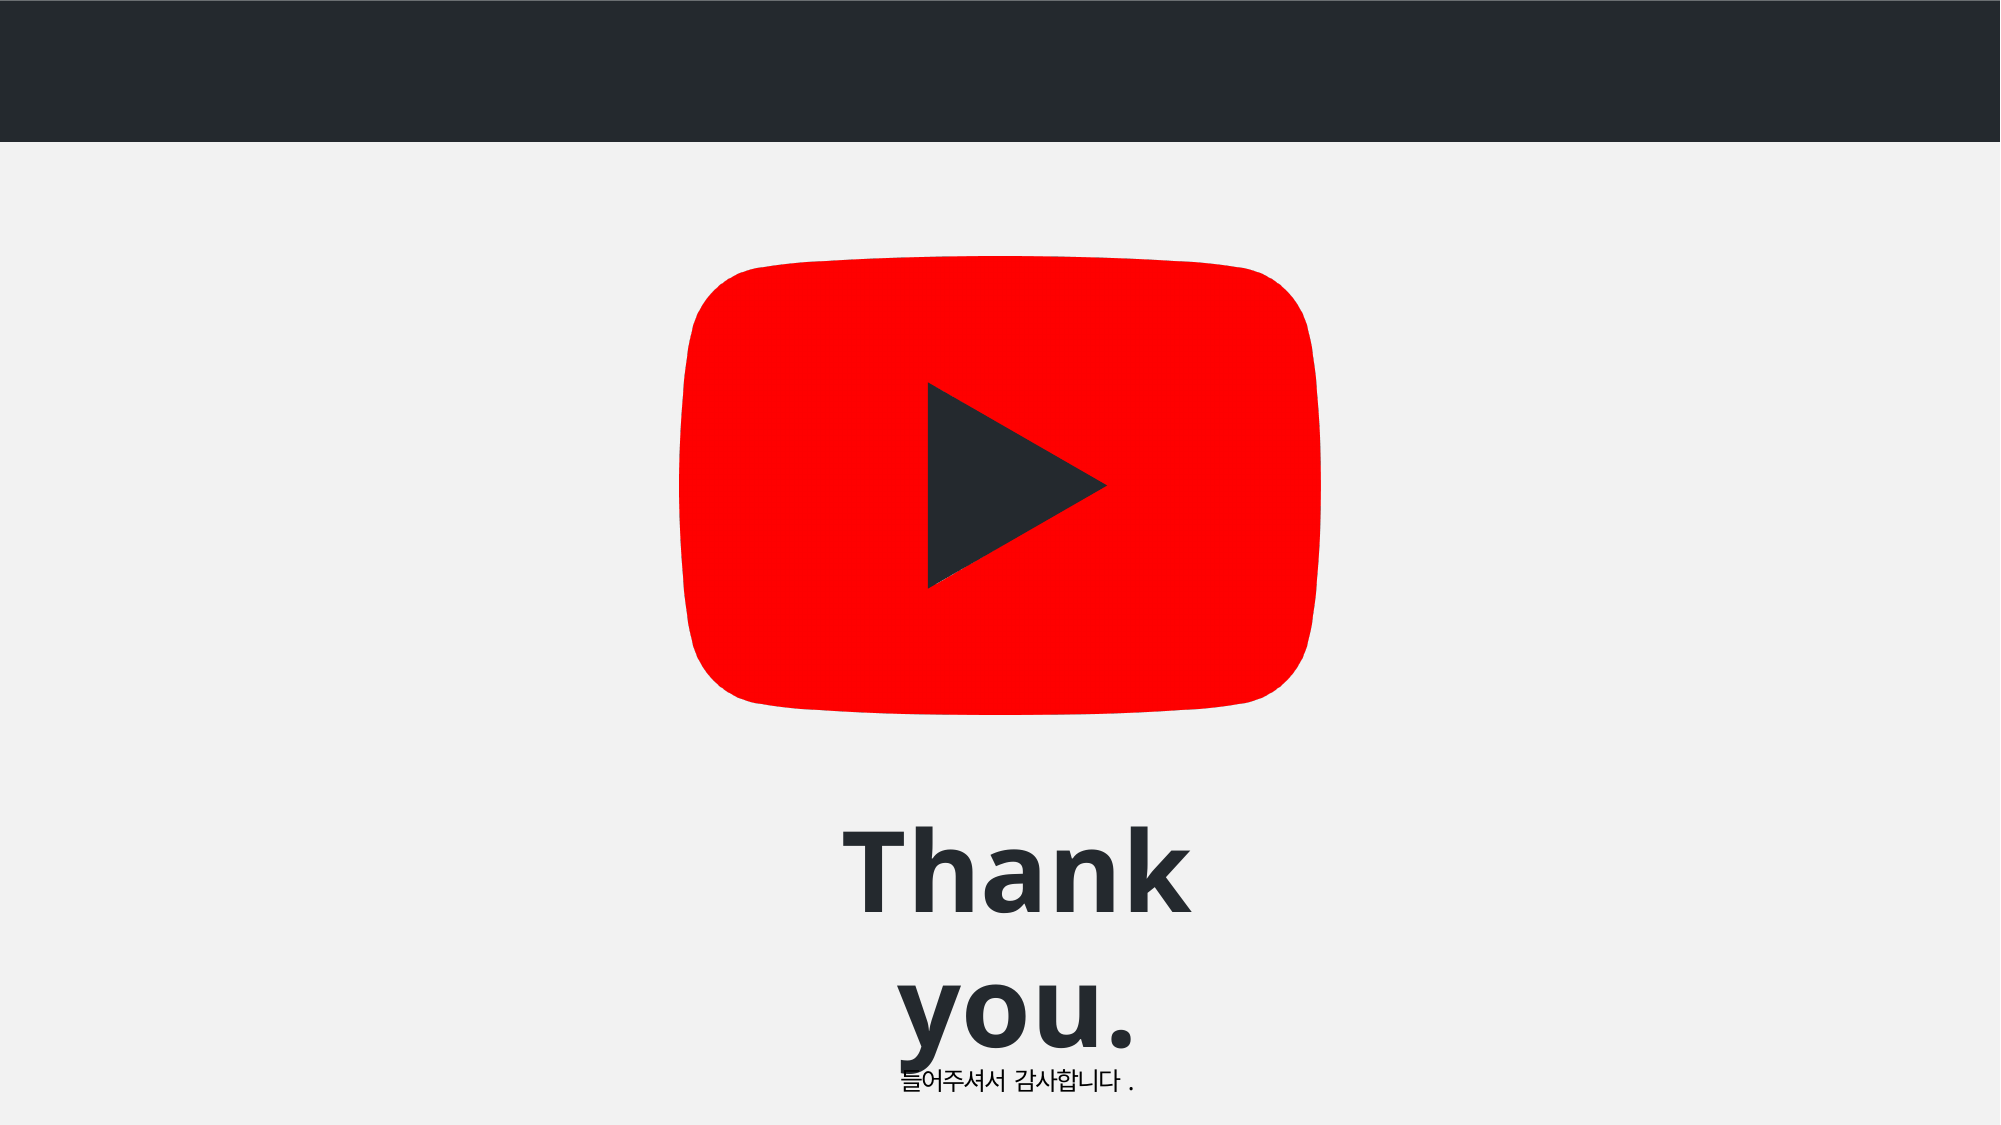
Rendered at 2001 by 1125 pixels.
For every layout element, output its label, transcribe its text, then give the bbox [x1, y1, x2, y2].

text_box [0, 0, 2000, 143]
picture [679, 256, 770, 715]
picture [1230, 256, 1321, 715]
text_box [770, 165, 1230, 806]
text_box Thank you. [718, 793, 1316, 1057]
text_box 들어주셔서 감사합니다. [240, 1057, 1795, 1103]
